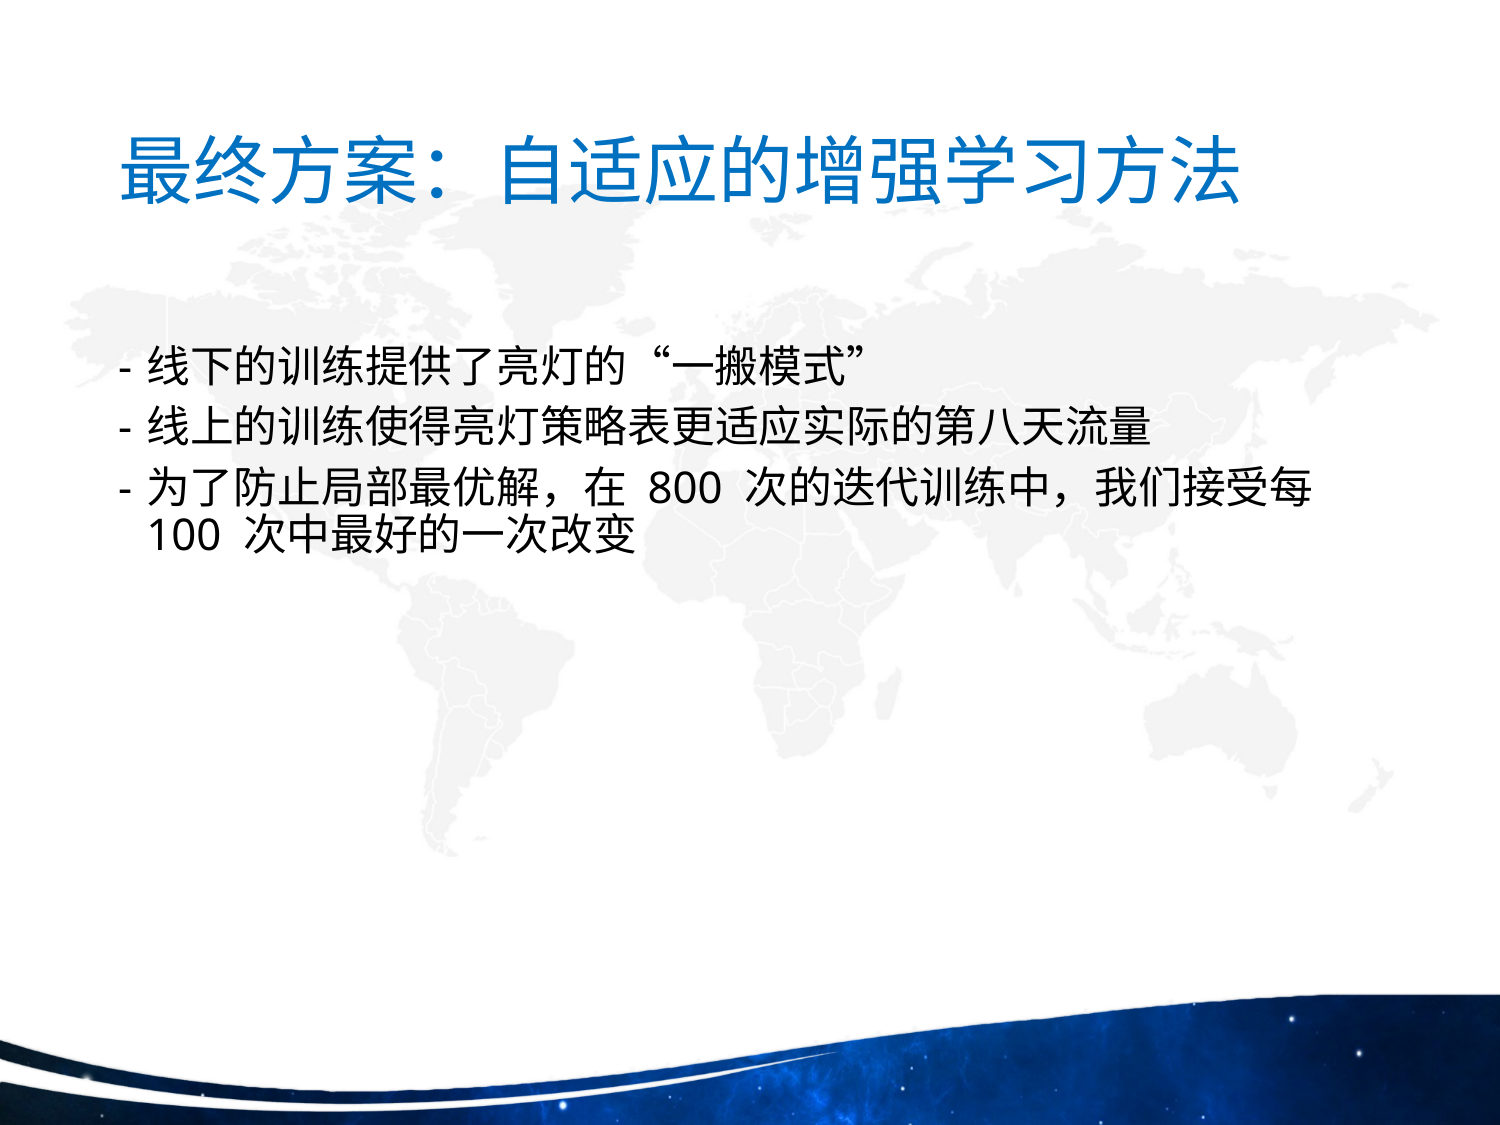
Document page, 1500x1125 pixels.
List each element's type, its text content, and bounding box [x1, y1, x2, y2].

picture [0, 0, 1500, 1125]
title 最终方案：自适应的增强学习方法 [103, 59, 1397, 278]
list 线下的训练提供了亮灯的“一搬模式” 线上的训练使得亮灯策略表更适应实际的第八天流量 为了防止局部最优解，在 800 次的迭代训练中，我们接受每 100 次中最好的一次改变 [103, 337, 1397, 1018]
